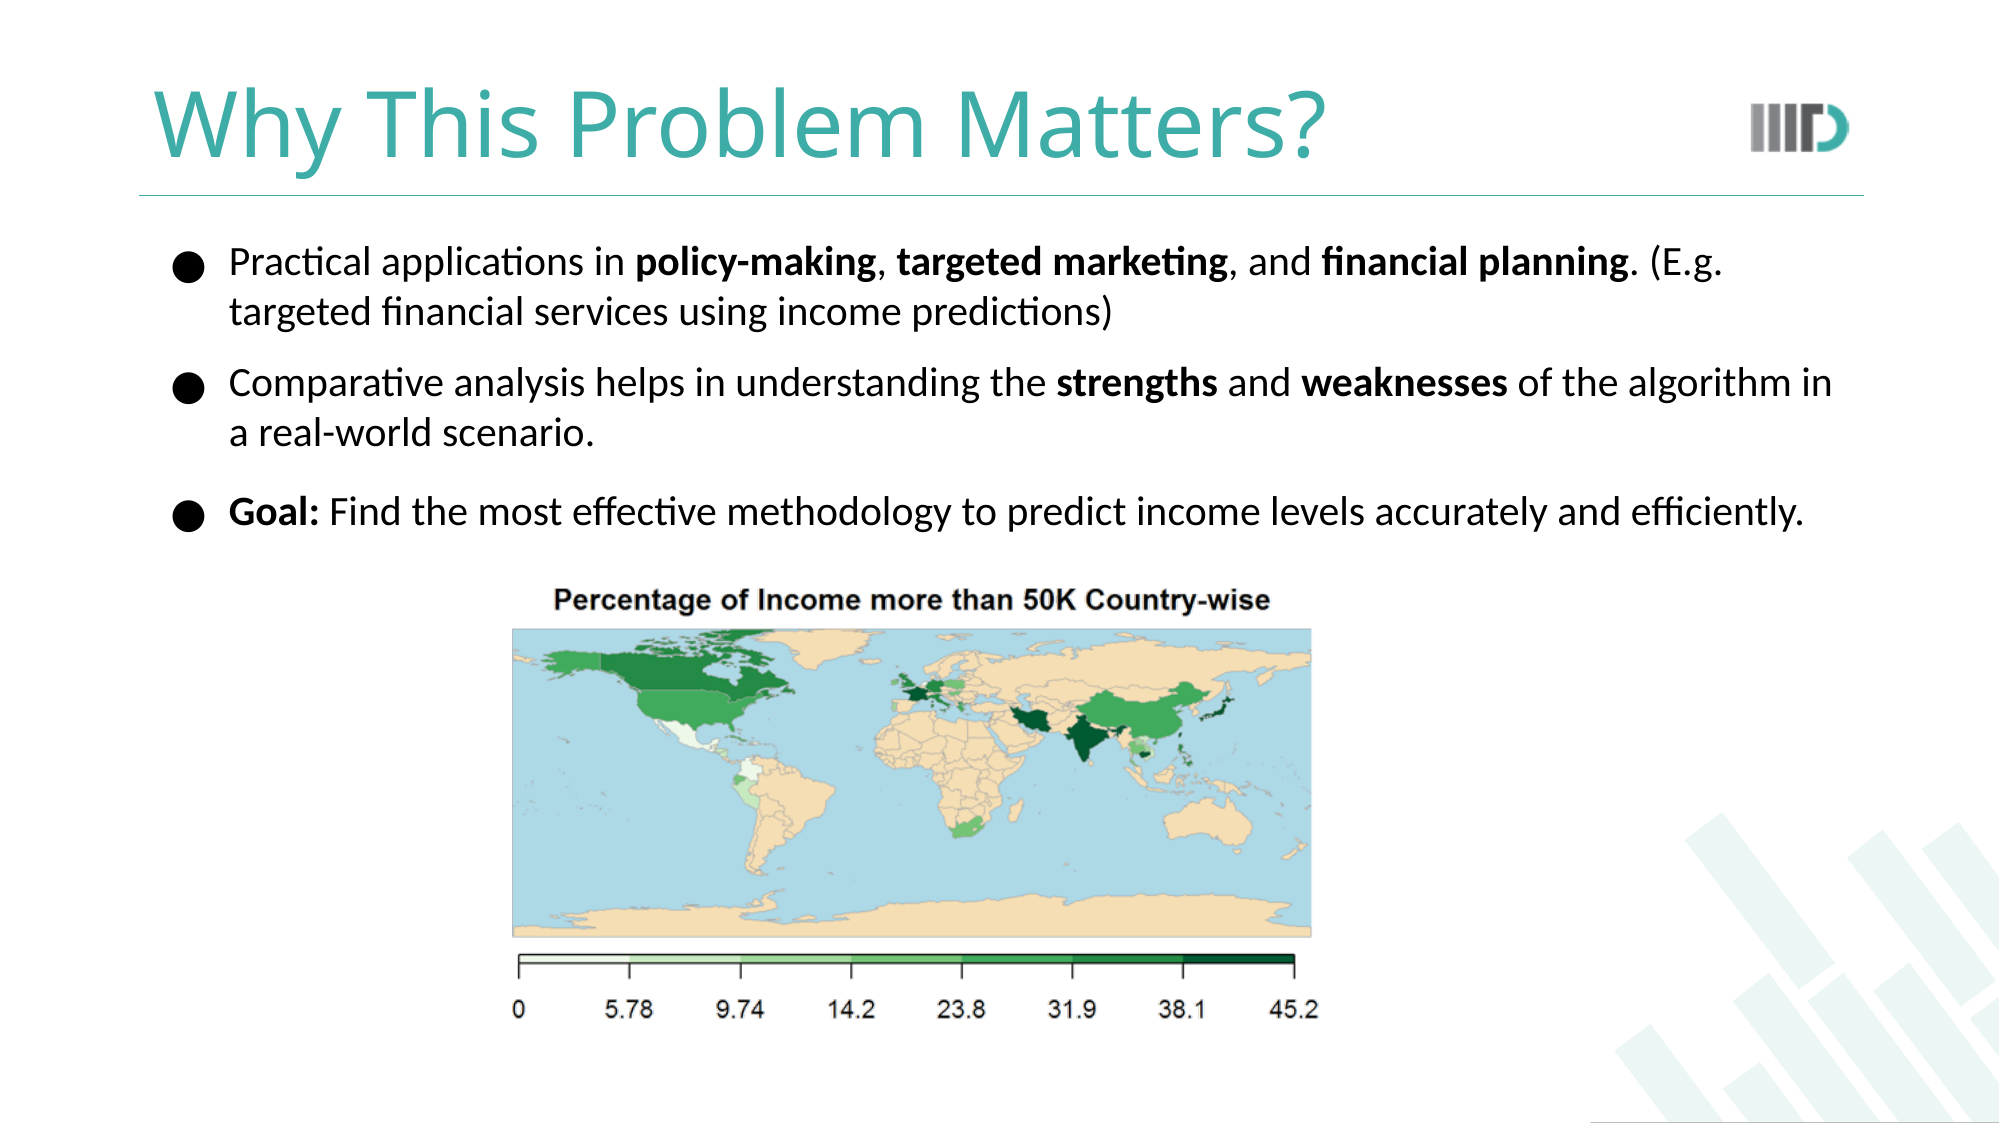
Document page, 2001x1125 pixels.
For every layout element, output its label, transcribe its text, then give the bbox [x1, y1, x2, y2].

picture [501, 562, 1325, 1044]
list Practical applications in policy-making, targeted marketing, and financial planning. (E.g. targeted financial services using income predictions) Comparative analysis helps in understanding the strengths and weaknesses of the algorithm in a real-world scenario. Goal: Find the most effective methodology to predict income levels accurately and efficiently. [138, 226, 1864, 1014]
picture [1732, 91, 1864, 165]
title Why This Problem Matters? [138, 60, 1689, 196]
picture [1590, 785, 2000, 1125]
